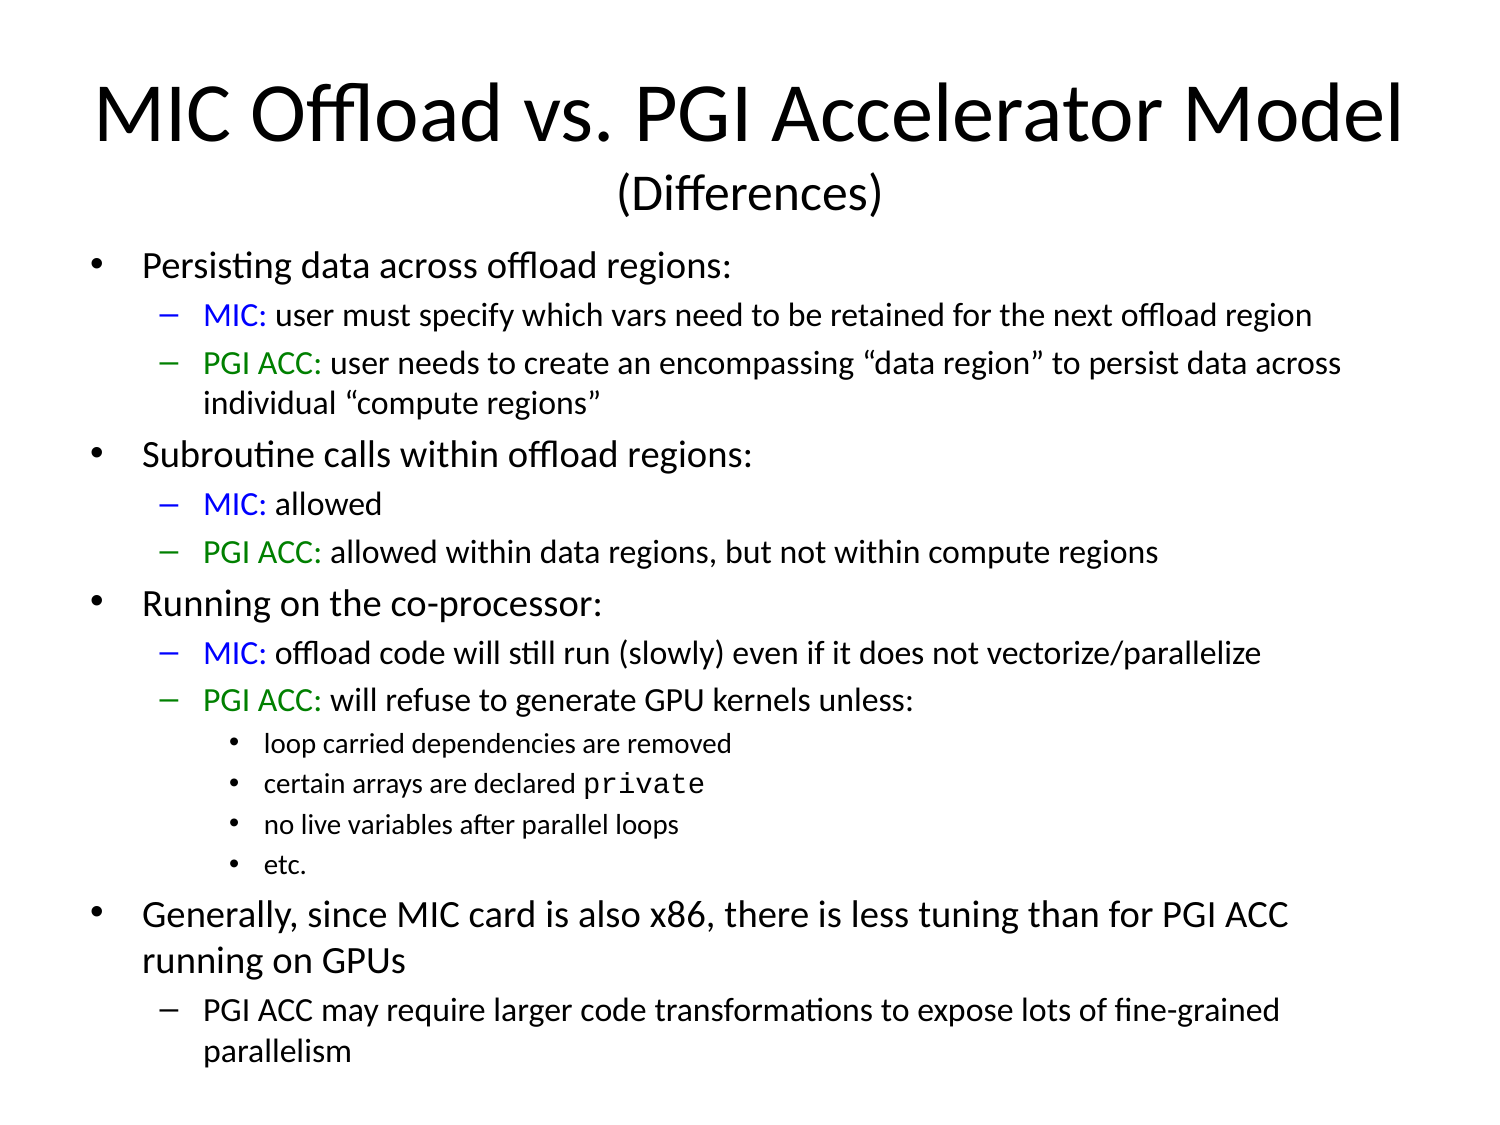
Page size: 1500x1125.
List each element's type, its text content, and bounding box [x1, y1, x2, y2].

list Persisting data across offload regions: MIC: user must specify which vars need to be retained for the next offload region PGI ACC: user needs to create an encompassing “data region” to persist data across individual “compute regions” Subroutine calls within offload regions: MIC: allowed PGI ACC: allowed within data regions, but not within compute regions Running on the co-processor: MIC: offload code will still run (slowly) even if it does not vectorize/parallelize PGI ACC: will refuse to generate GPU kernels unless: loop carried dependencies are removed certain arrays are declared private no live variables after parallel loops etc. Generally, since MIC card is also x86, there is less tuning than for PGI ACC running on GPUs PGI ACC may require larger code transformations to expose lots of fine-grained parallelism [75, 232, 1425, 1085]
title MIC Offload vs. PGI Accelerator Model (Differences) [75, 45, 1425, 232]
